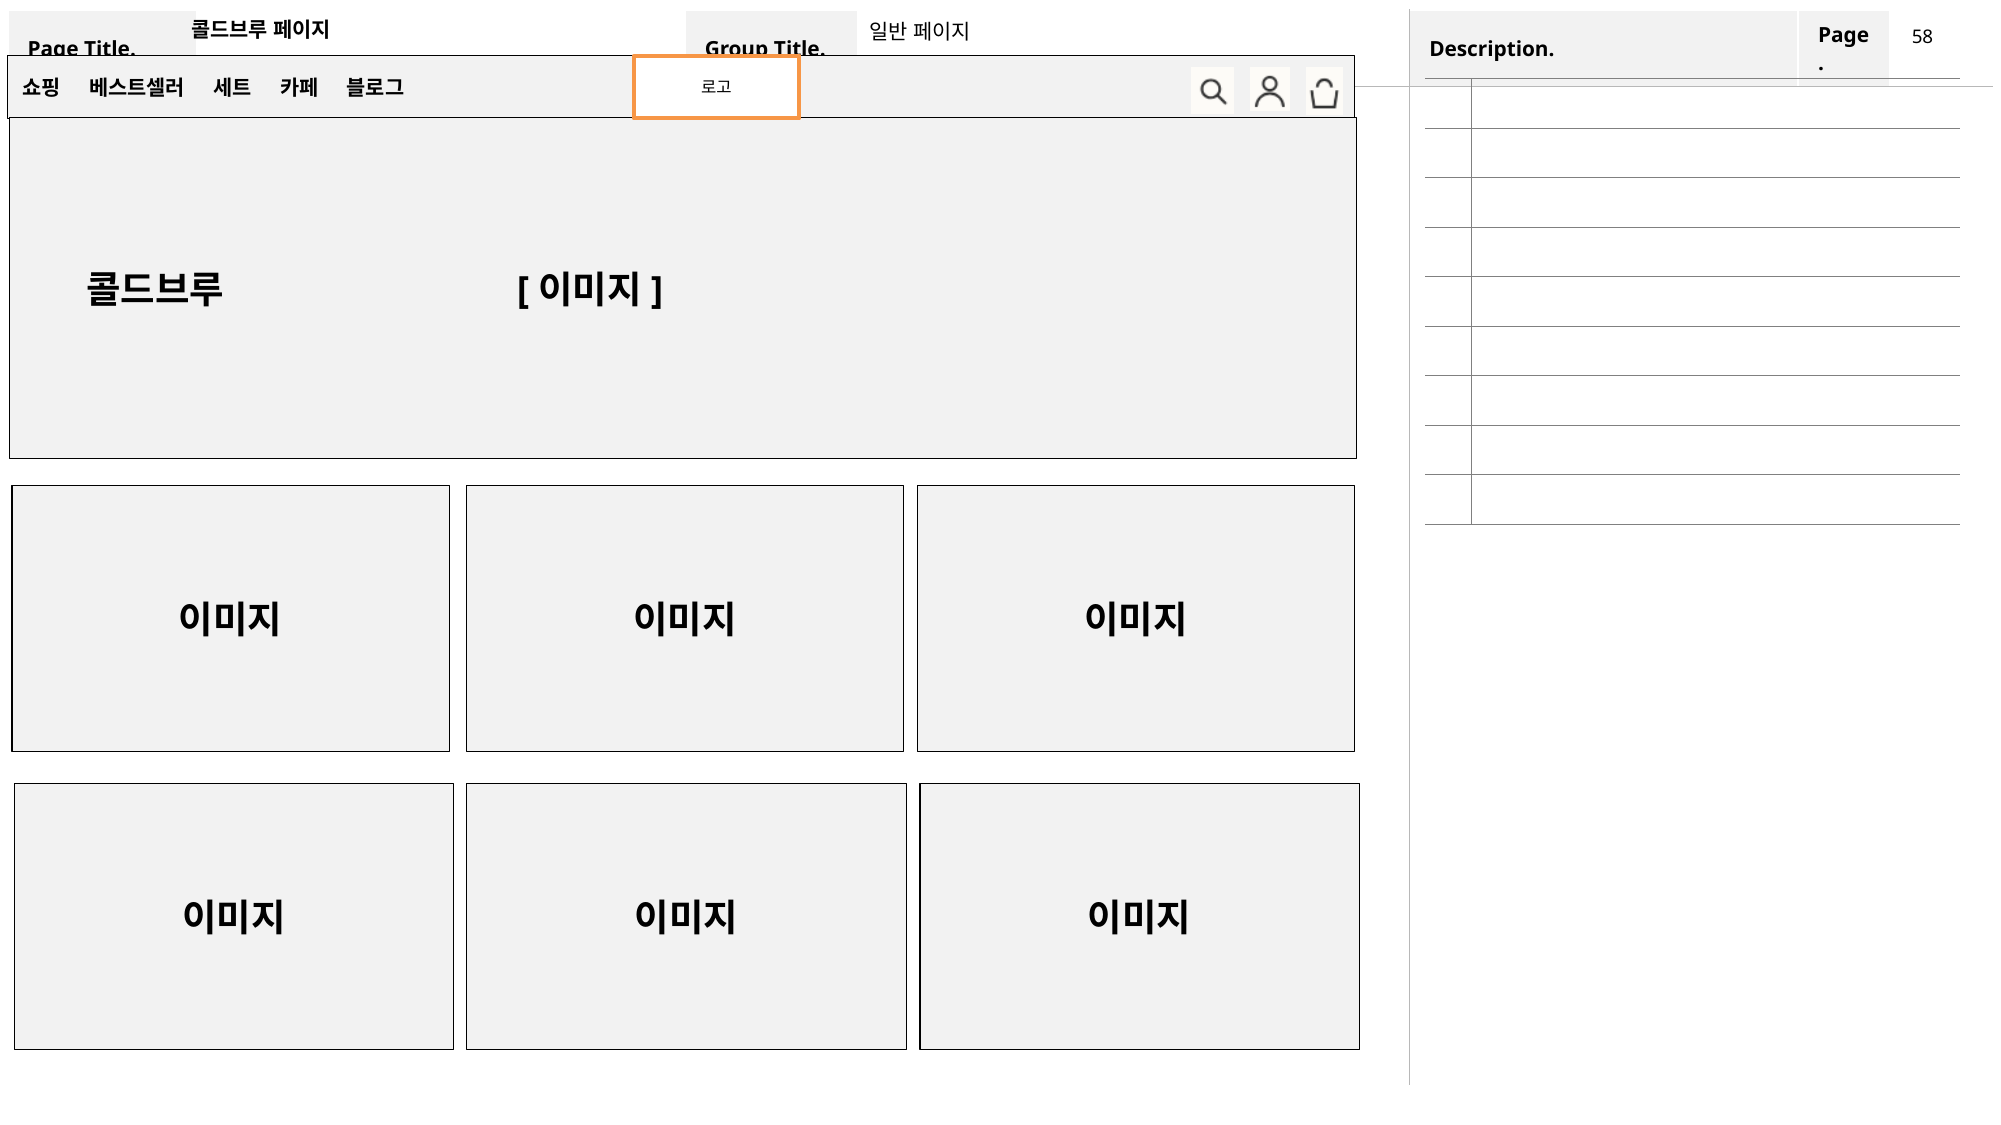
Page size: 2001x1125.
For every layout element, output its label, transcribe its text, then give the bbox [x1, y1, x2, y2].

table_cell [1425, 376, 1471, 425]
table_cell [1472, 327, 1960, 375]
table_cell [1425, 277, 1471, 326]
table_cell [1472, 475, 1960, 524]
text_box 이미지 [10, 483, 451, 754]
list 콜드브루 페이지 [176, 10, 664, 47]
text_box 이미지 [13, 781, 456, 1052]
text_box 이미지 [465, 781, 908, 1052]
table_cell [1425, 327, 1471, 375]
table_cell [1425, 228, 1471, 276]
table_cell [1425, 129, 1471, 177]
table_cell [1472, 228, 1960, 276]
picture [1191, 67, 1234, 115]
text_box 58 [1896, 17, 2000, 58]
table_cell [1472, 277, 1960, 326]
table_cell [1472, 129, 1960, 177]
text_box 일반 페이지 [854, 10, 986, 51]
text_box 이미지 [464, 483, 906, 754]
text_box 이미지 [915, 483, 1357, 754]
text_box 이미지 [918, 781, 1361, 1052]
text_box 쇼핑 베스트셀러 세트 카페 블로그 [6, 53, 1356, 121]
table_cell [1472, 376, 1960, 425]
table_cell [1425, 475, 1471, 524]
picture [1250, 67, 1290, 111]
text_box 로고 [632, 54, 801, 120]
text_box 콜드브루 [이미지] [8, 116, 1359, 461]
table_header [1472, 79, 1960, 128]
table_cell [1472, 426, 1960, 474]
table_cell [1425, 426, 1471, 474]
table_cell [1425, 178, 1471, 227]
table_cell [1472, 178, 1960, 227]
picture [1306, 67, 1344, 115]
table_header [1425, 79, 1471, 128]
